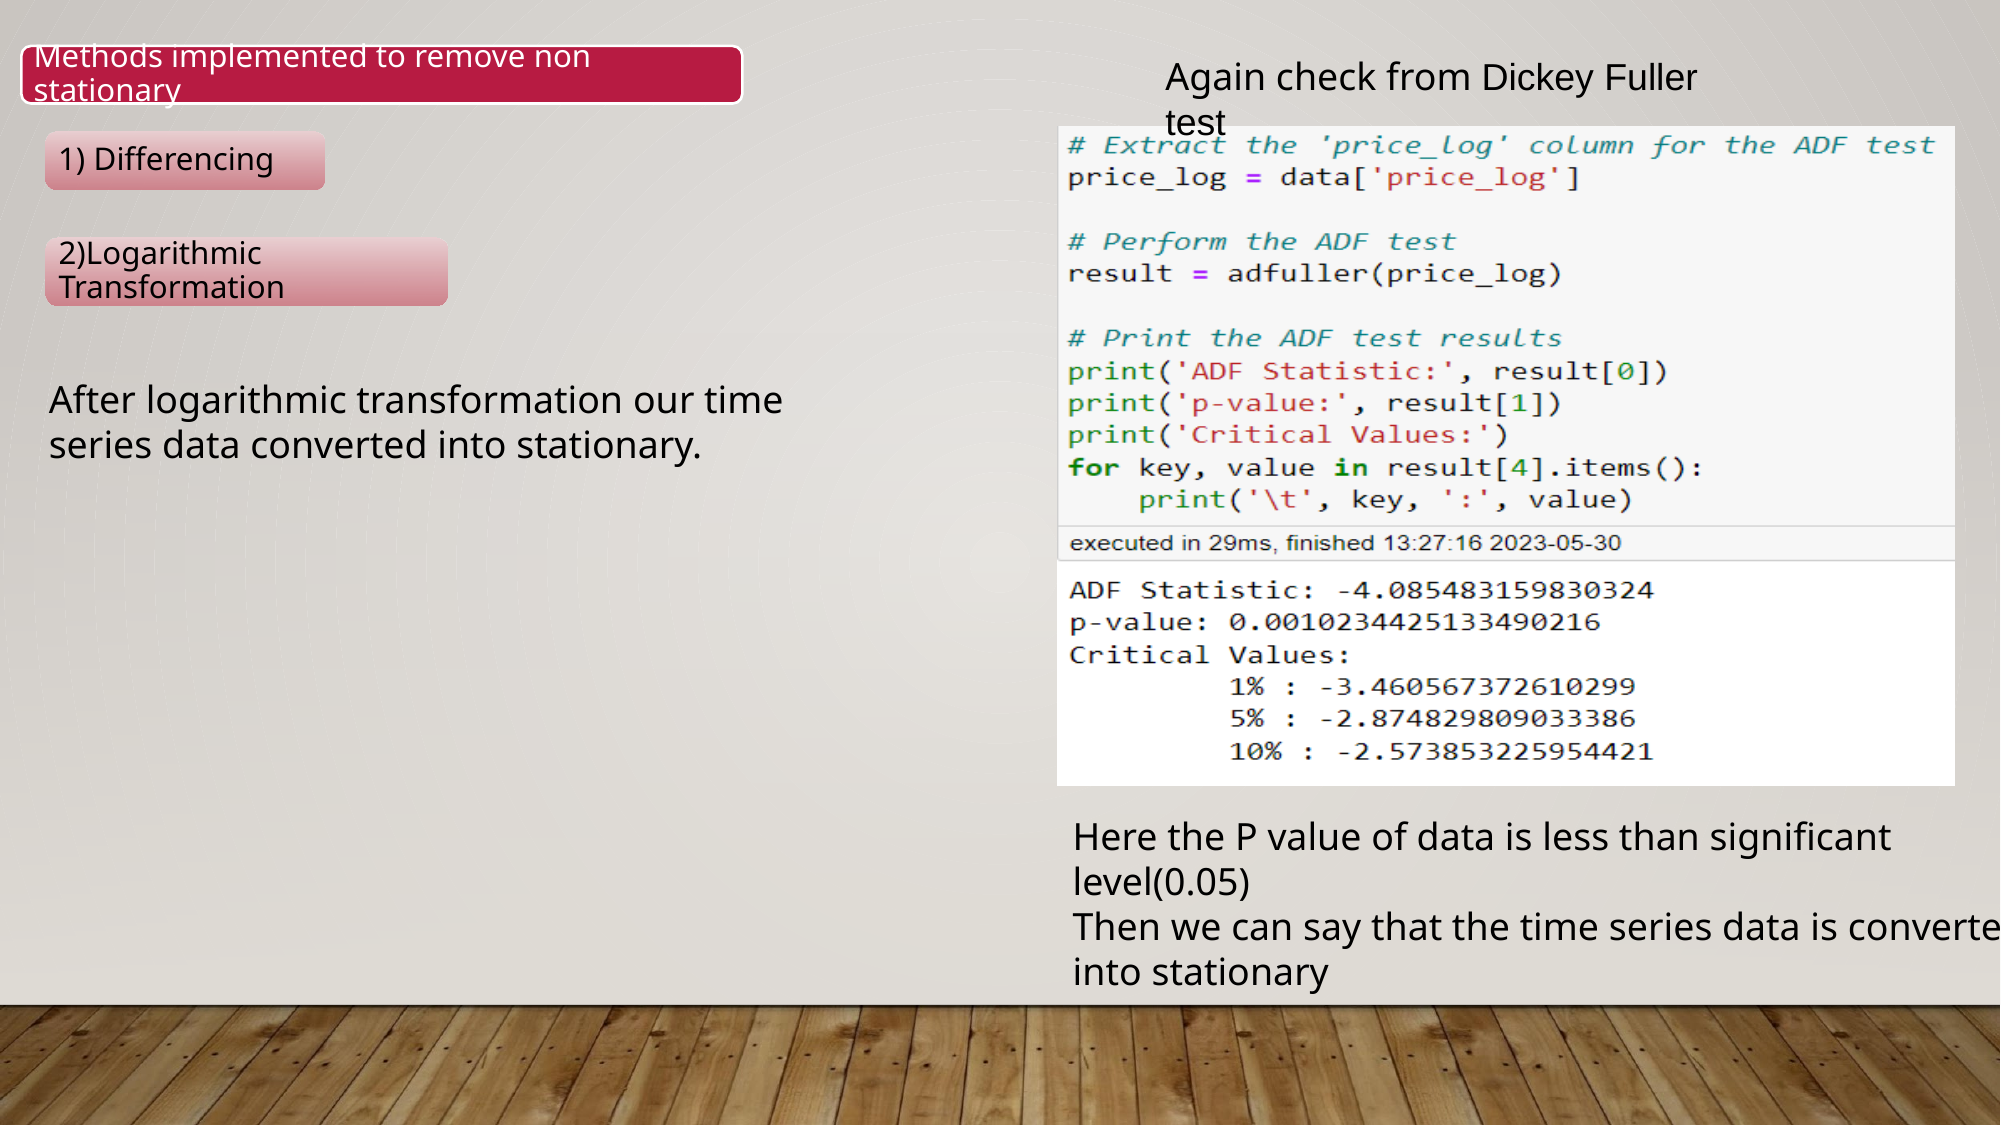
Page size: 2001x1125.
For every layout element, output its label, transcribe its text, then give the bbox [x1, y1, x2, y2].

text_box After logarithmic transformation our time series data converted into stationary. [33, 368, 879, 473]
text_box Here the P value of data is less than significant level(0.05) Then we can say that the time series data is converted into stationary [1057, 805, 2000, 1001]
text_box Again check from Dickey Fuller test [1150, 45, 1779, 124]
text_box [21, 45, 743, 104]
picture [0, 1005, 2000, 1125]
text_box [45, 131, 325, 190]
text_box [45, 236, 449, 306]
picture [1057, 126, 1955, 786]
